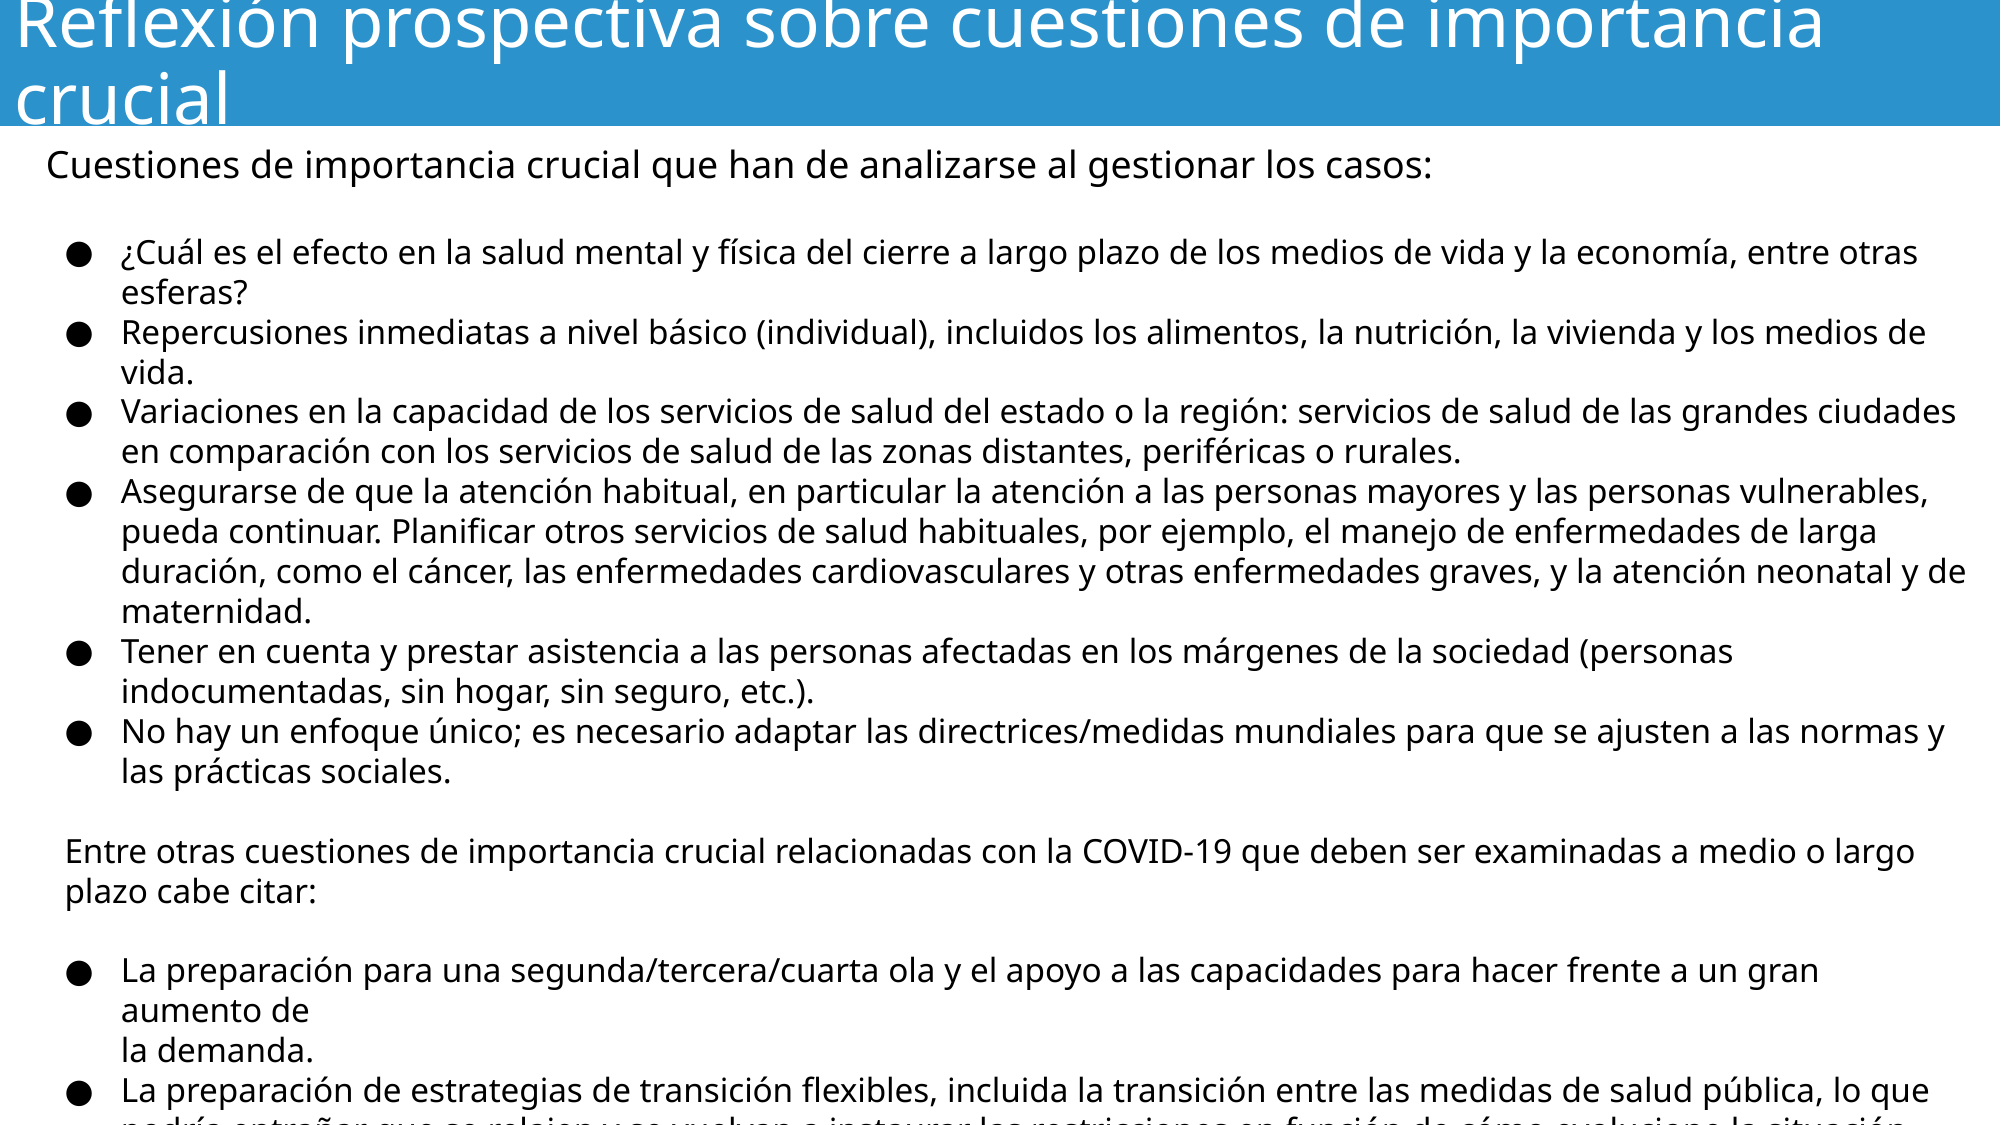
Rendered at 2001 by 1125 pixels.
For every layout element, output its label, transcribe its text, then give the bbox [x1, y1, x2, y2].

text_box Cuestiones de importancia crucial que han de analizarse al gestionar los casos: ¿Cuál es el efecto en la salud mental y física del cierre a largo plazo de los medios de vida y la economía, entre otras esferas? Repercusiones inmediatas a nivel básico (individual), incluidos los alimentos, la nutrición, la vivienda y los medios de vida. Variaciones en la capacidad de los servicios de salud del estado o la región: servicios de salud de las grandes ciudades en comparación con los servicios de salud de las zonas distantes, periféricas o rurales. Asegurarse de que la atención habitual, en particular la atención a las personas mayores y las personas vulnerables, pueda continuar. Planificar otros servicios de salud habituales, por ejemplo, el manejo de enfermedades de larga duración, como el cáncer, las enfermedades cardiovasculares y otras enfermedades graves, y la atención neonatal y de maternidad. Tener en cuenta y prestar asistencia a las personas afectadas en los márgenes de la sociedad (personas indocumentadas, sin hogar, sin seguro, etc.). No hay un enfoque único; es necesario adaptar las directrices/medidas mundiales para que se ajusten a las normas y las prácticas sociales. Entre otras cuestiones de importancia crucial relacionadas con la COVID-19 que deben ser examinadas a medio o largo plazo cabe citar: La preparación para una segunda/tercera/cuarta ola y el apoyo a las capacidades para hacer frente a un gran aumento de la demanda. La preparación de estrategias de transición flexibles, incluida la transición entre las medidas de salud pública, lo que podría entrañar que se relajen y se vuelvan a instaurar las restricciones en función de cómo evolucione la situación. La reanudación de las actividades económicas importantes para los medios de vida y las empresas. La gestión de los focos incipientes de la enfermedad. La preparación de estrategias de vacunación. [31, 126, 1988, 1125]
text_box Reflexión prospectiva sobre cuestiones de importancia crucial [0, 0, 2000, 126]
